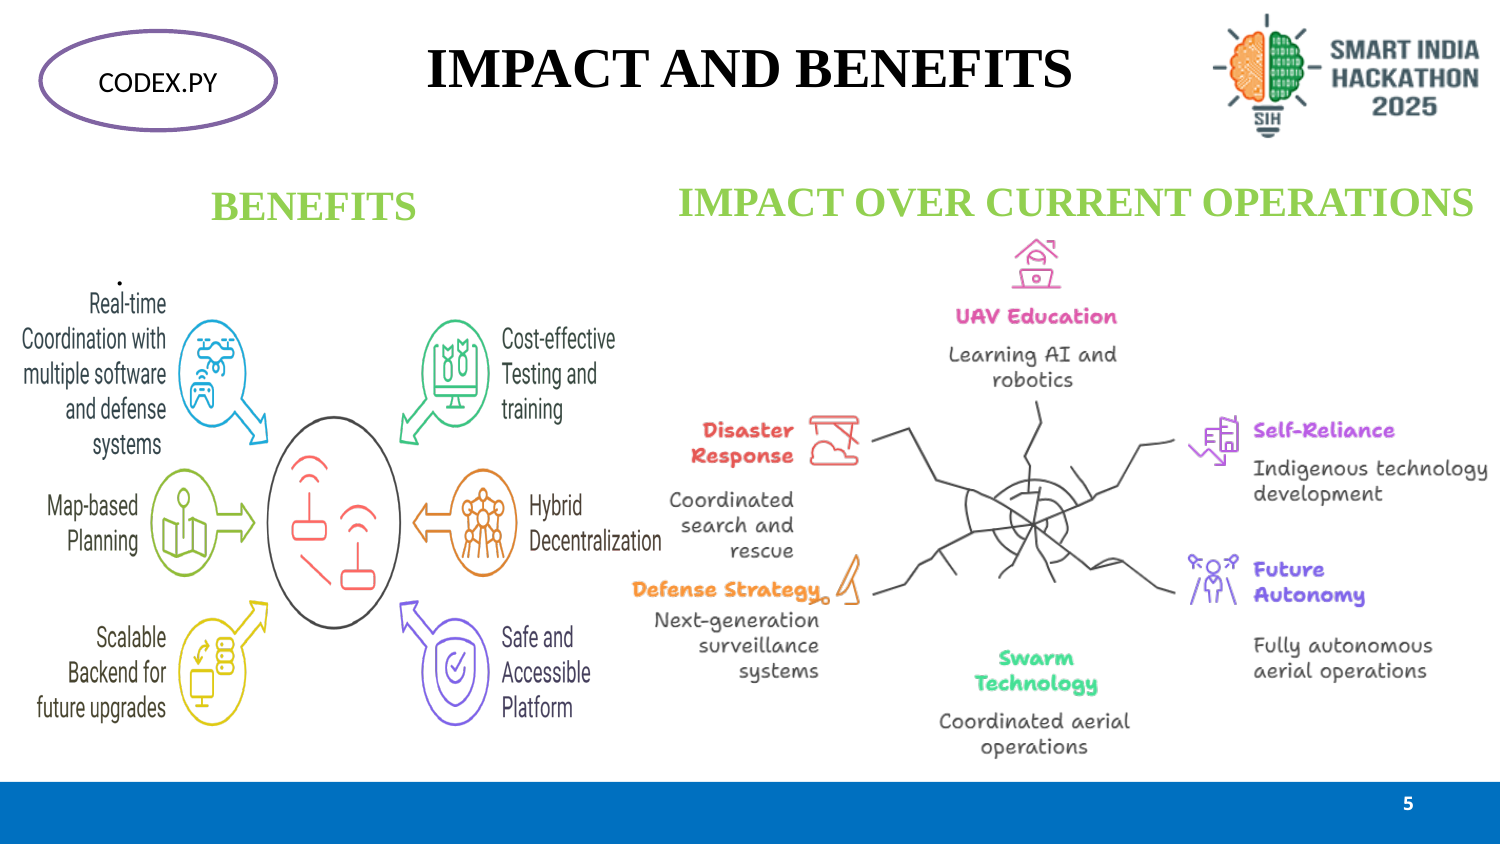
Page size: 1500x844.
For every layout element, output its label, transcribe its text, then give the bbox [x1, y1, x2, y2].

slide_number ‹#› [1074, 782, 1425, 827]
picture [1210, 6, 1483, 146]
picture [13, 224, 1500, 770]
text_box BENEFITS [75, 172, 564, 235]
text_box IMPACT OVER CURRENT OPERATIONS [650, 160, 1500, 223]
title IMPACT AND BENEFITS [75, 0, 1425, 135]
text_box . [29, 170, 650, 275]
text_box [0, 781, 1500, 844]
text_box CODEX.PY [40, 30, 276, 131]
